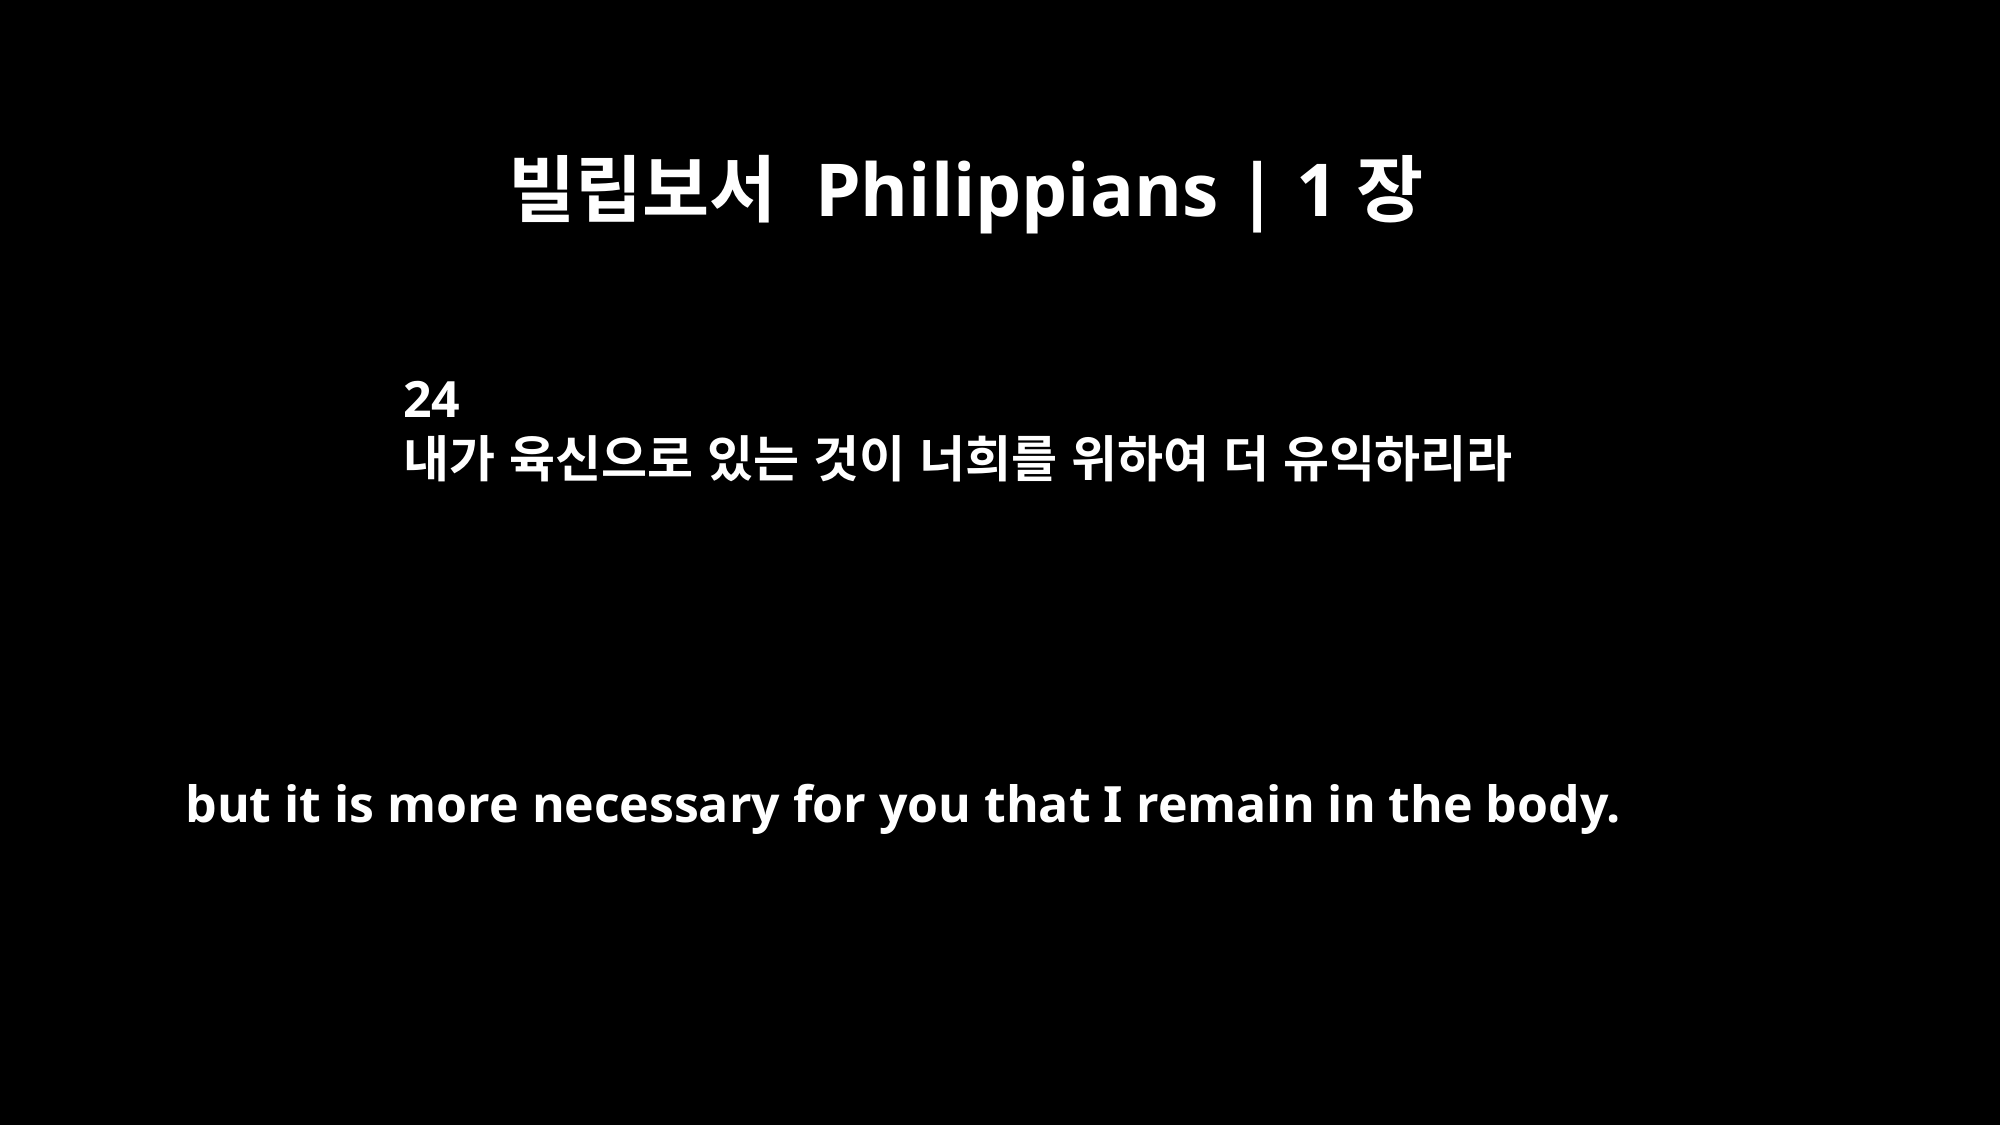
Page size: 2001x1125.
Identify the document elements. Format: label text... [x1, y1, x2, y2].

text_box but it is more necessary for you that I remain in the body. [170, 764, 1637, 840]
text_box 24 내가 육신으로 있는 것이 너희를 위하여 더 유익하리라 [388, 359, 1529, 495]
text_box 빌립보서 Philippians | 1장 [493, 136, 1439, 239]
